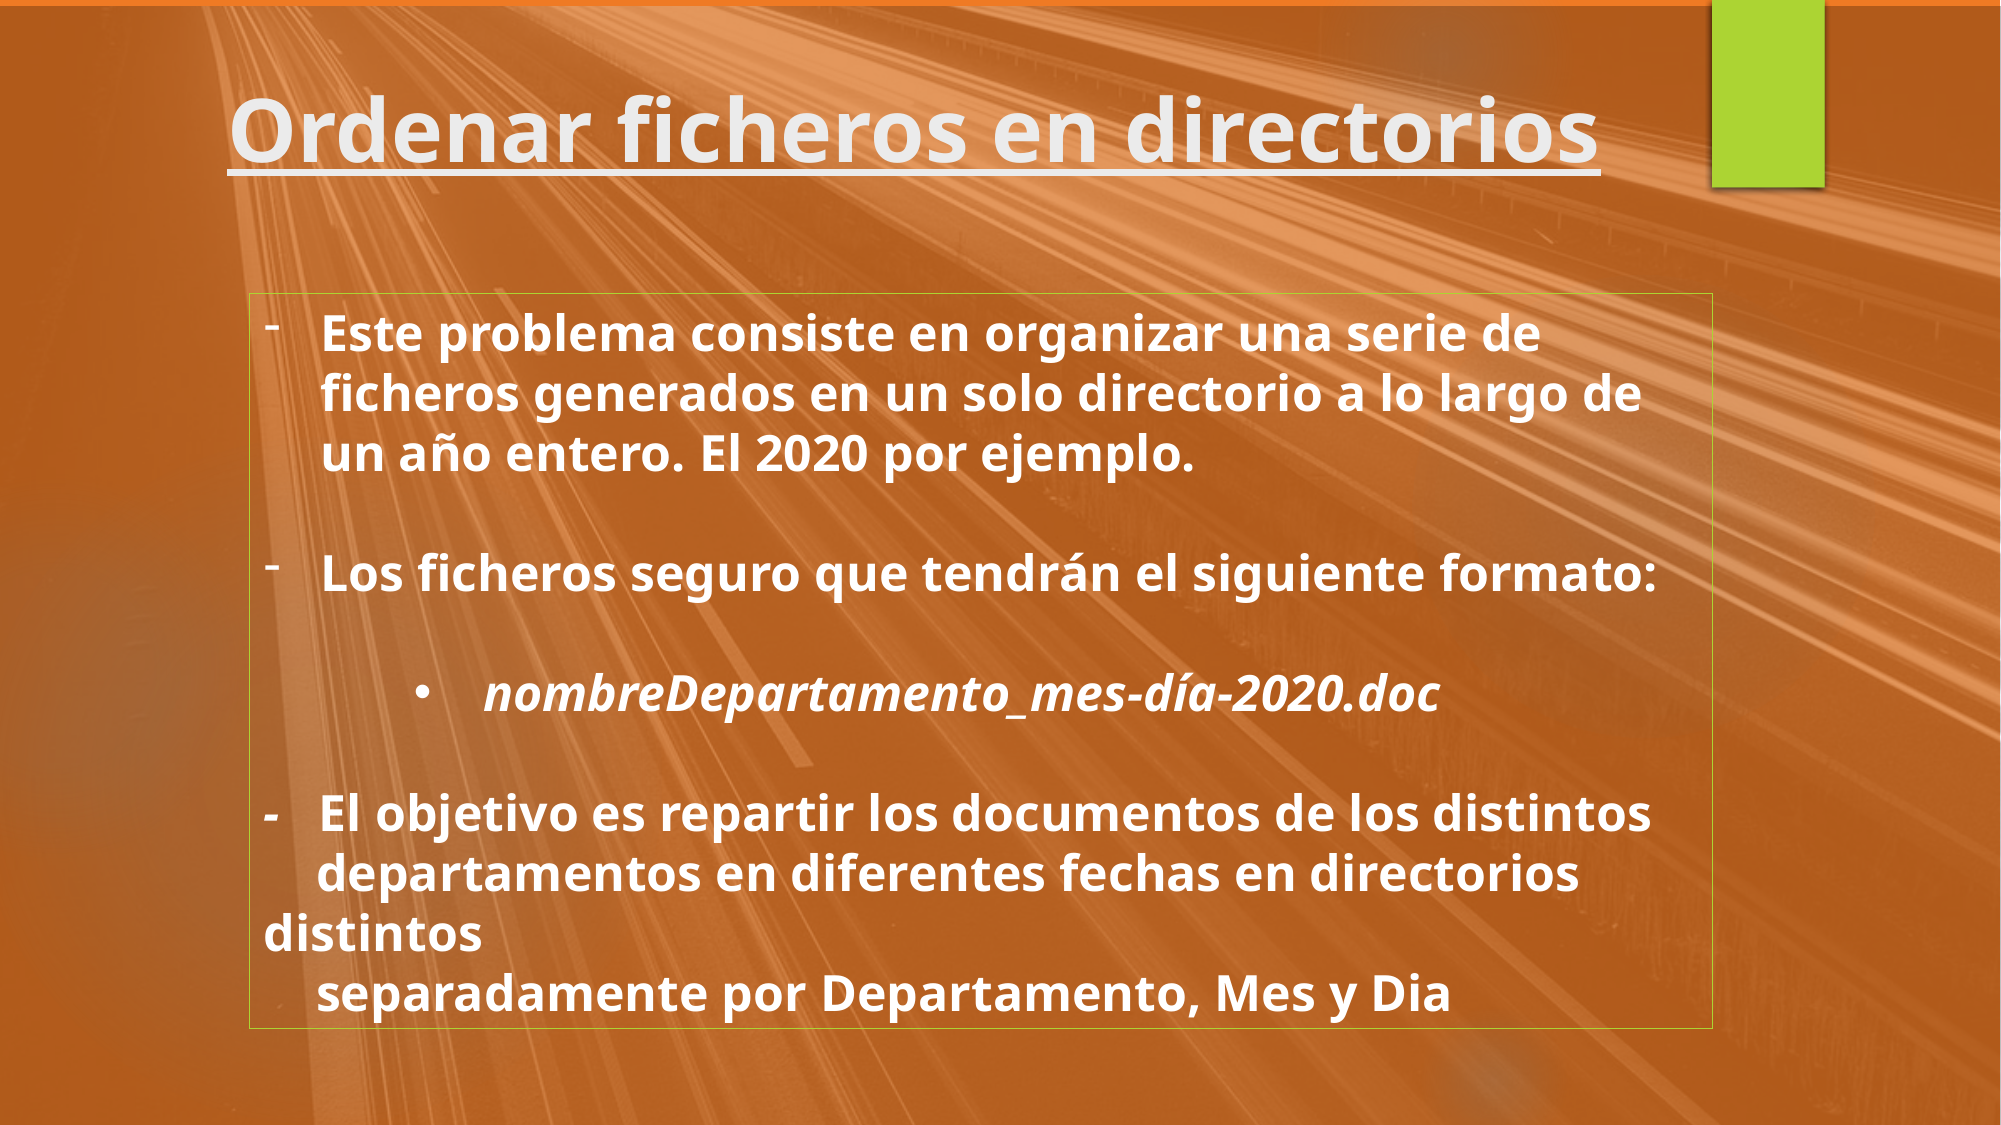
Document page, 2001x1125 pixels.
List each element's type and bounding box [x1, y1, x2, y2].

text_box [1711, 0, 1825, 5]
picture [0, 0, 2000, 1125]
